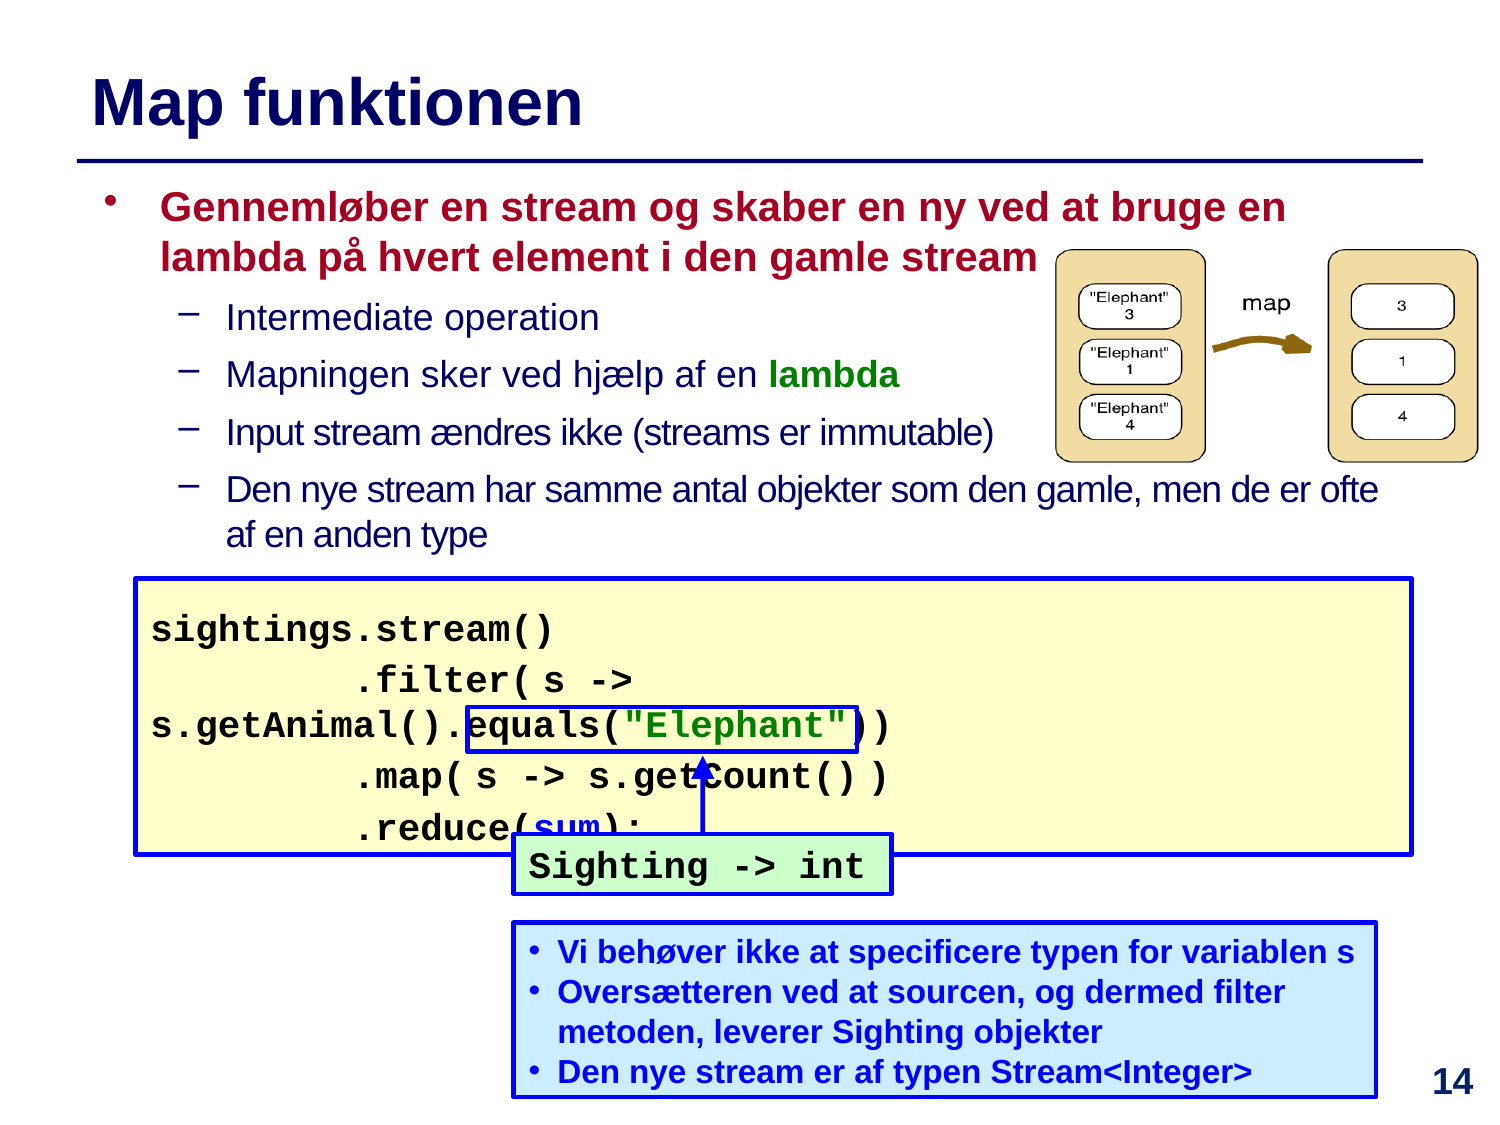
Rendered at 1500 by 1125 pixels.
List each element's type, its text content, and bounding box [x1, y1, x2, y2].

picture [1045, 243, 1483, 469]
slide_number 14 [1399, 1050, 1500, 1125]
text_box Sighting -> int [513, 834, 892, 894]
text_box [692, 755, 714, 834]
list Gennemløber en stream og skaber en ny ved at bruge en lambda på hvert element i den gamle stream Intermediate operation Mapningen sker ved hjælp af en lambda Input stream ændres ikke (streams er immutable) Den nye stream har samme antal objekter som den gamle, men de er ofte af en anden type [88, 172, 1424, 457]
text_box sightings.stream() .filter( s -> s.getAnimal().equals("Elephant")) .map( s -> s.getCount() ) .reduce(sum); [135, 578, 1412, 855]
text_box [467, 706, 858, 752]
title Map funktionen [76, 42, 1424, 155]
text_box Vi behøver ikke at specificere typen for variablen s Oversætteren ved at sourcen, og dermed filter metoden, leverer Sighting objekter Den nye stream er af typen Stream<Integer> [513, 922, 1376, 1098]
